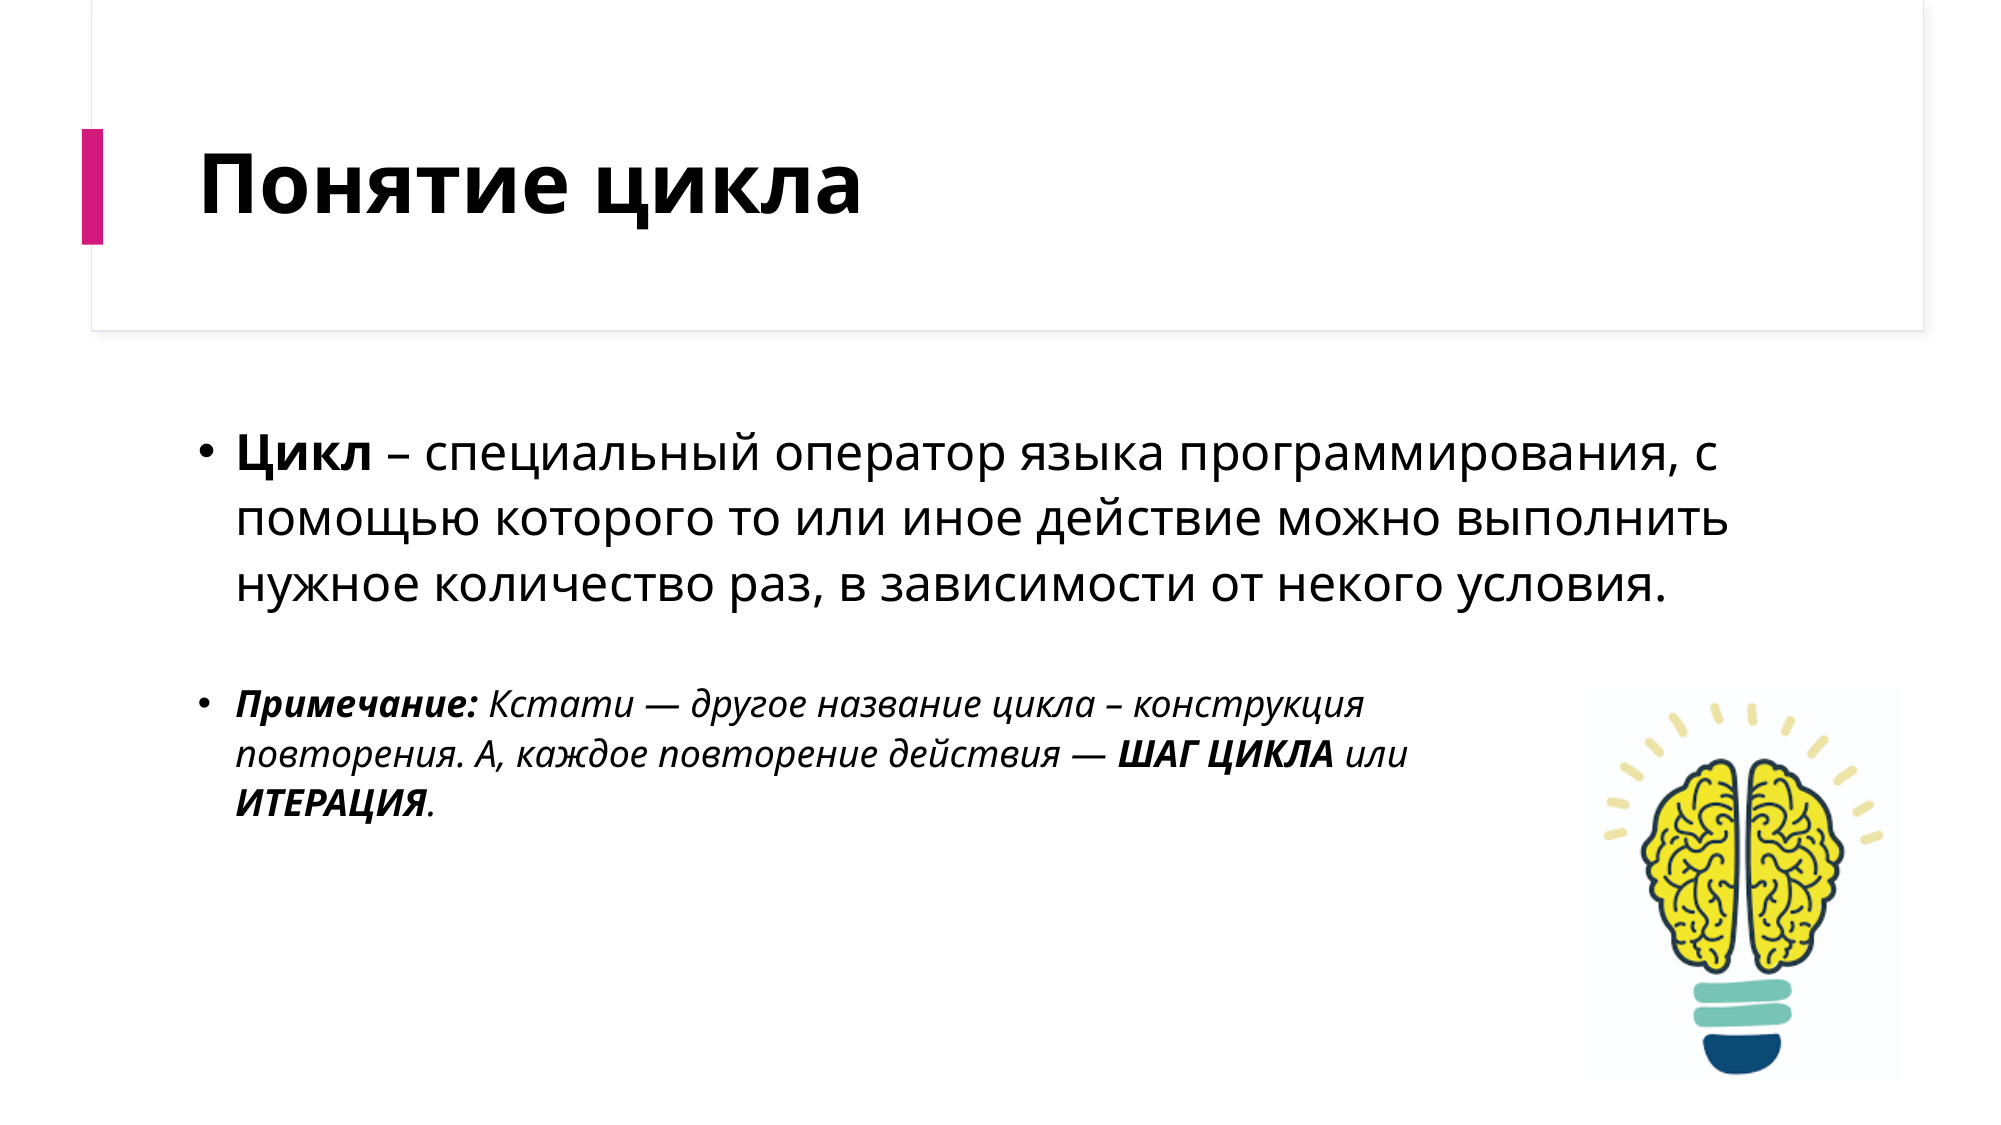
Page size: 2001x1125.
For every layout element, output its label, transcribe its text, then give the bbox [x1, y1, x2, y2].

picture [1590, 687, 1902, 1083]
list Цикл – специальный оператор языка программирования, с помощью которого то или иное действие можно выполнить нужное количество раз, в зависимости от некого условия. [183, 406, 1851, 669]
text_box Примечание: Кстати — другое название цикла – конструкция повторения. А, каждое повторение действия — ШАГ ЦИКЛА или ИТЕРАЦИЯ. [183, 668, 1438, 836]
title Понятие цикла [183, 90, 1851, 284]
